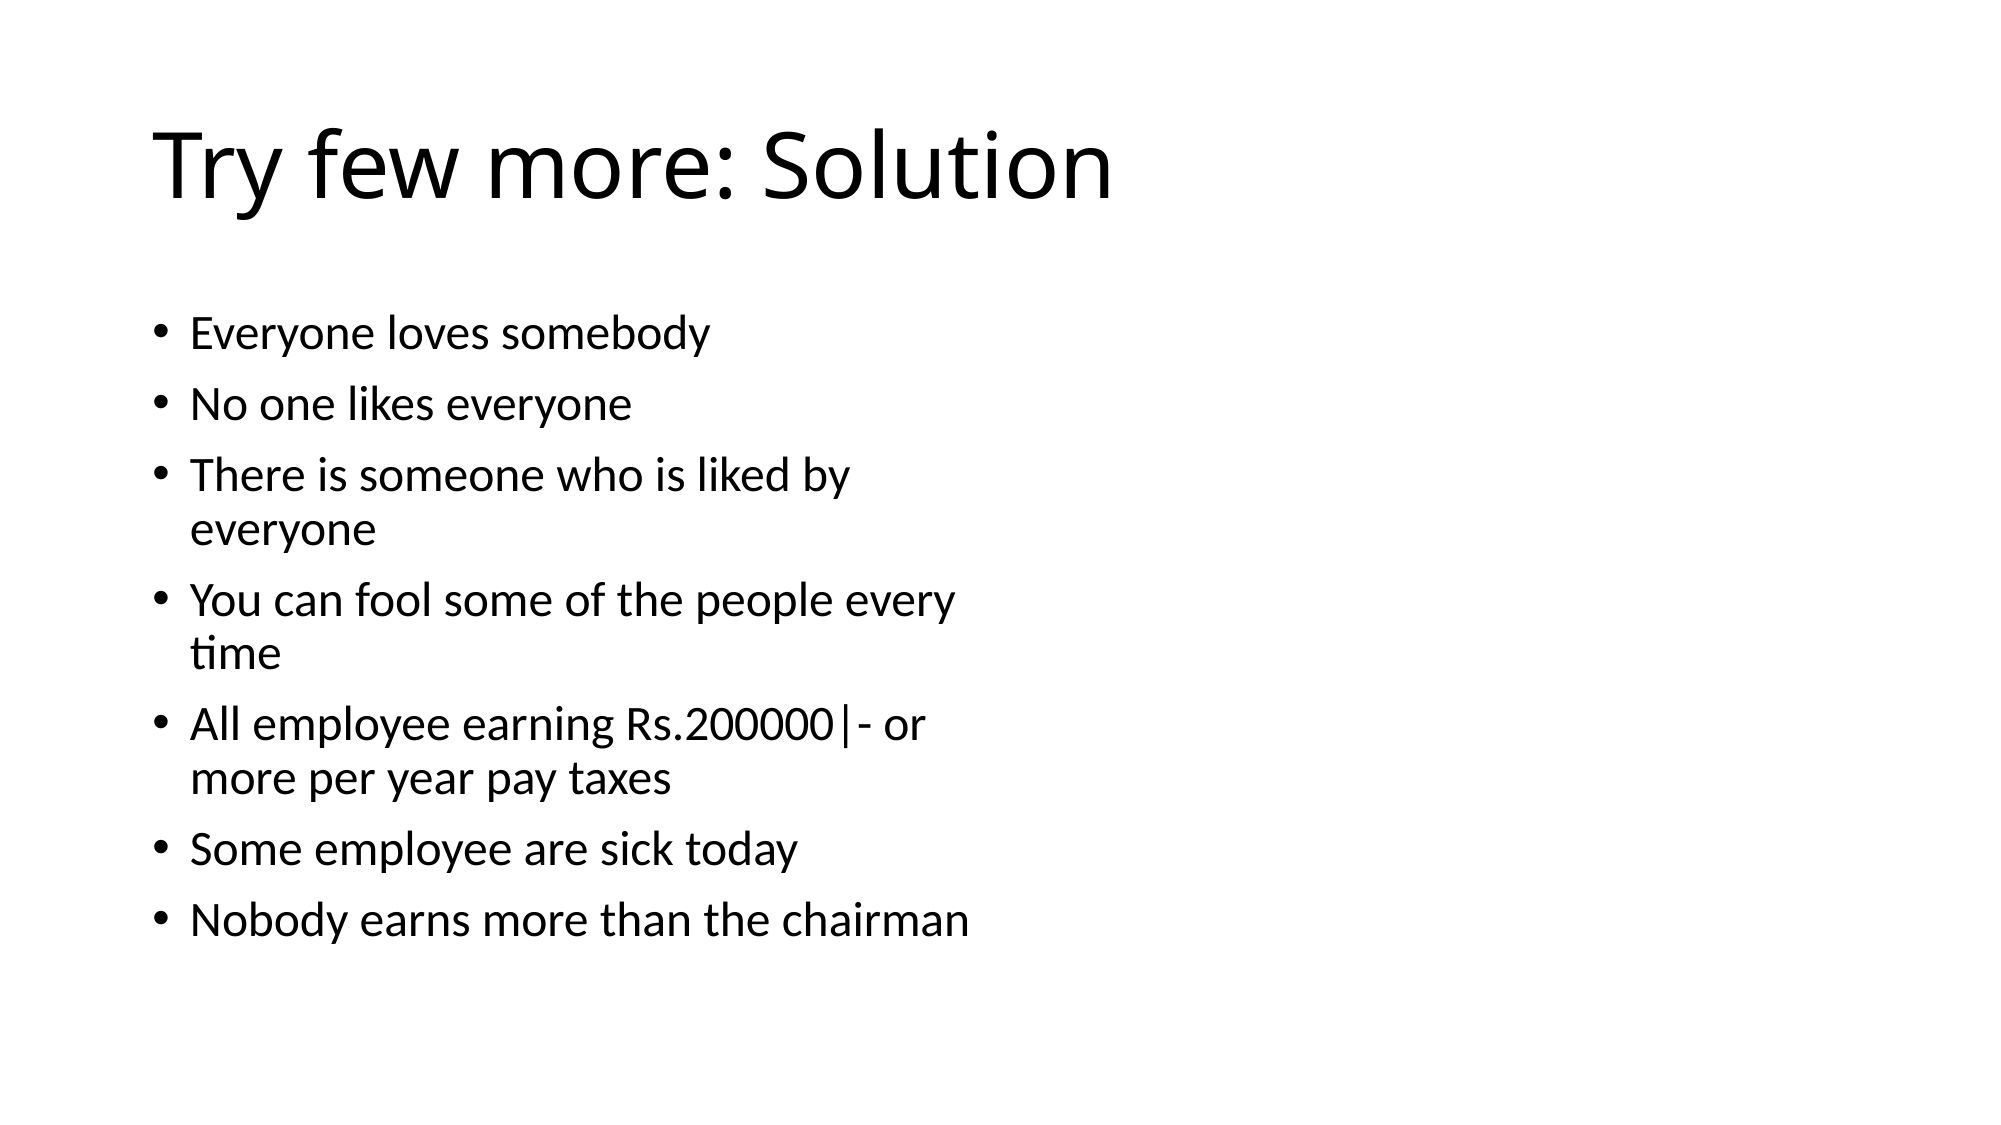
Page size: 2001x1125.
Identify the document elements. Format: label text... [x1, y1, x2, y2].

title Try few more: Solution [137, 59, 1863, 278]
list Everyone loves somebody No one likes everyone There is someone who is liked by everyone You can fool some of the people every time All employee earning Rs.200000|- or more per year pay taxes Some employee are sick today Nobody earns more than the chairman [137, 299, 988, 1014]
